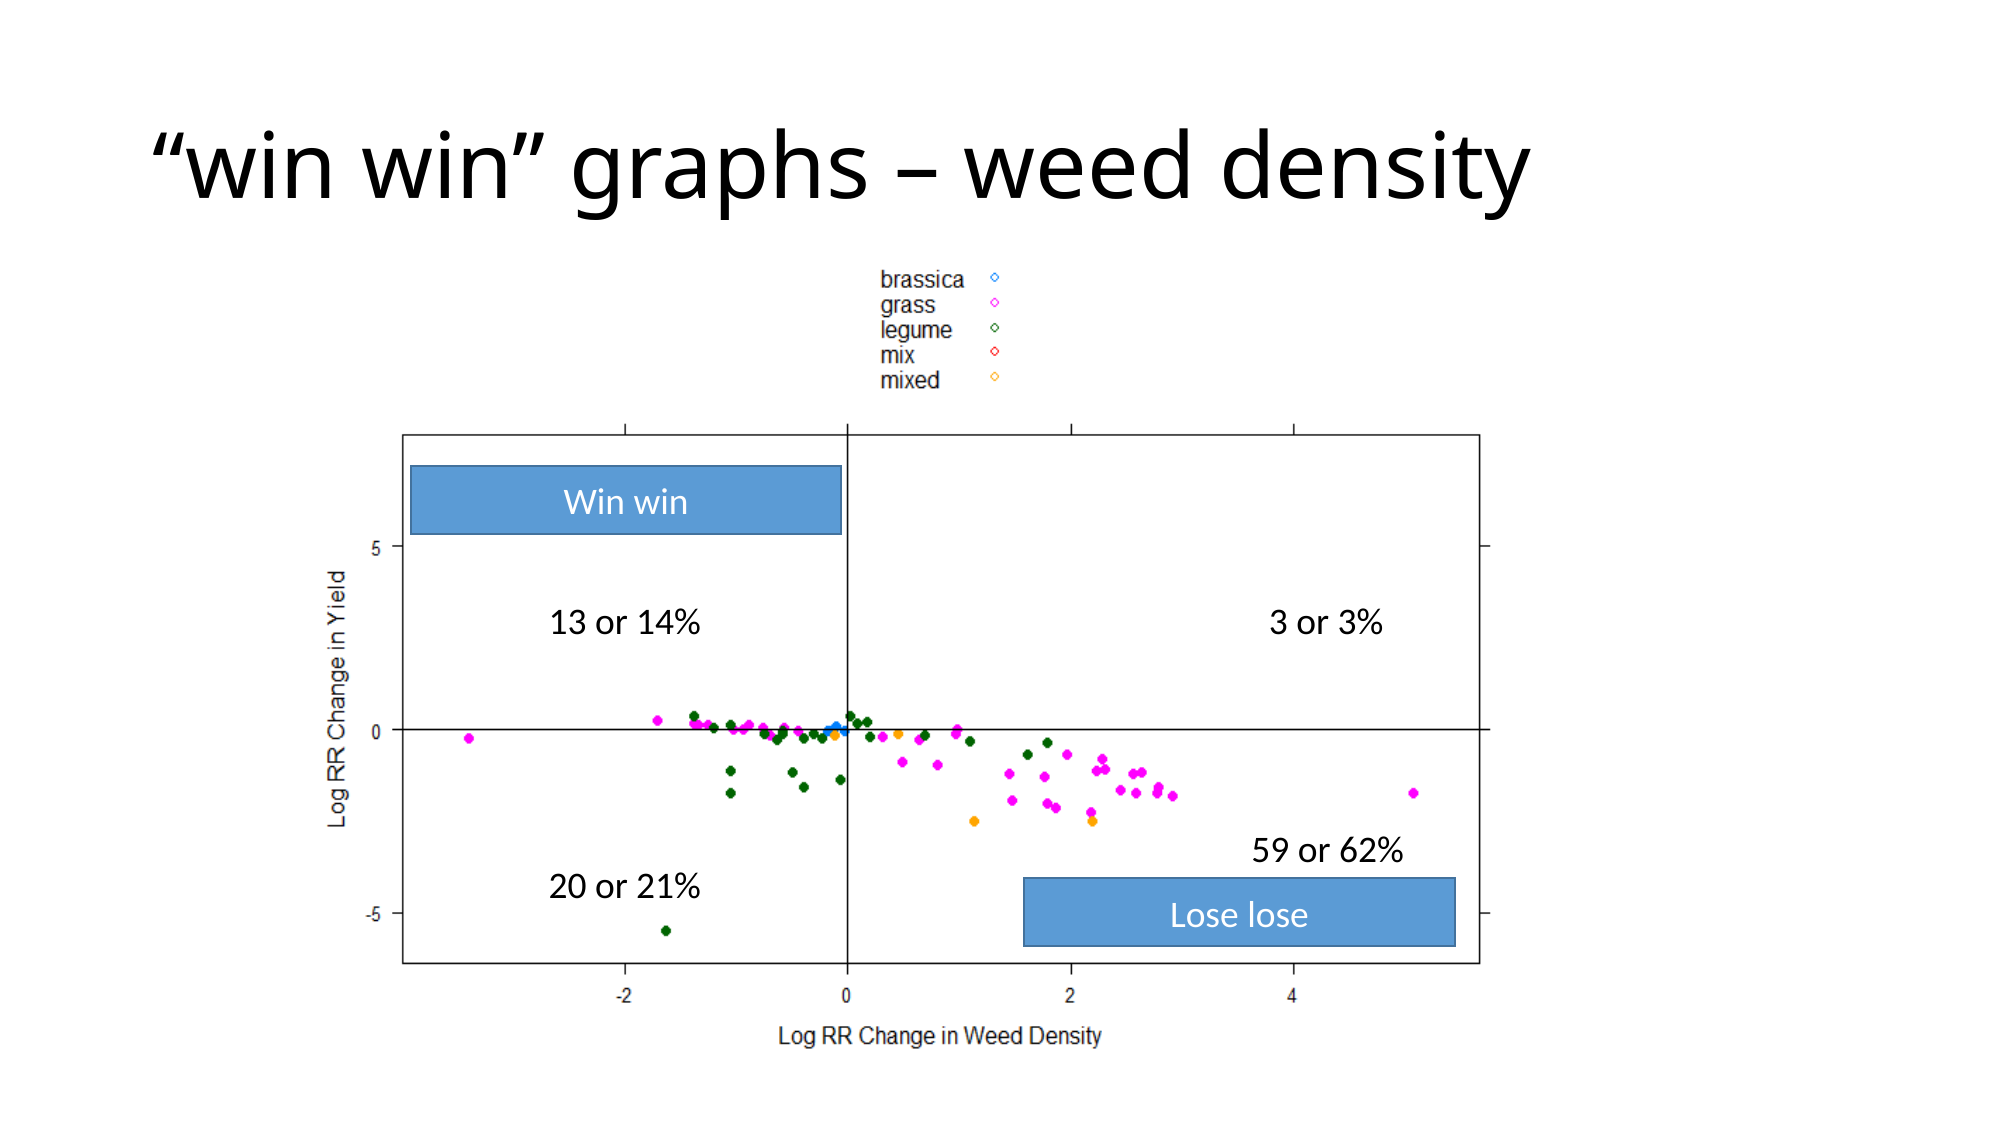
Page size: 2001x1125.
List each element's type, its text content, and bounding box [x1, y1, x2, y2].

title “win win” graphs – weed density [137, 59, 1863, 278]
picture [315, 242, 1534, 1068]
